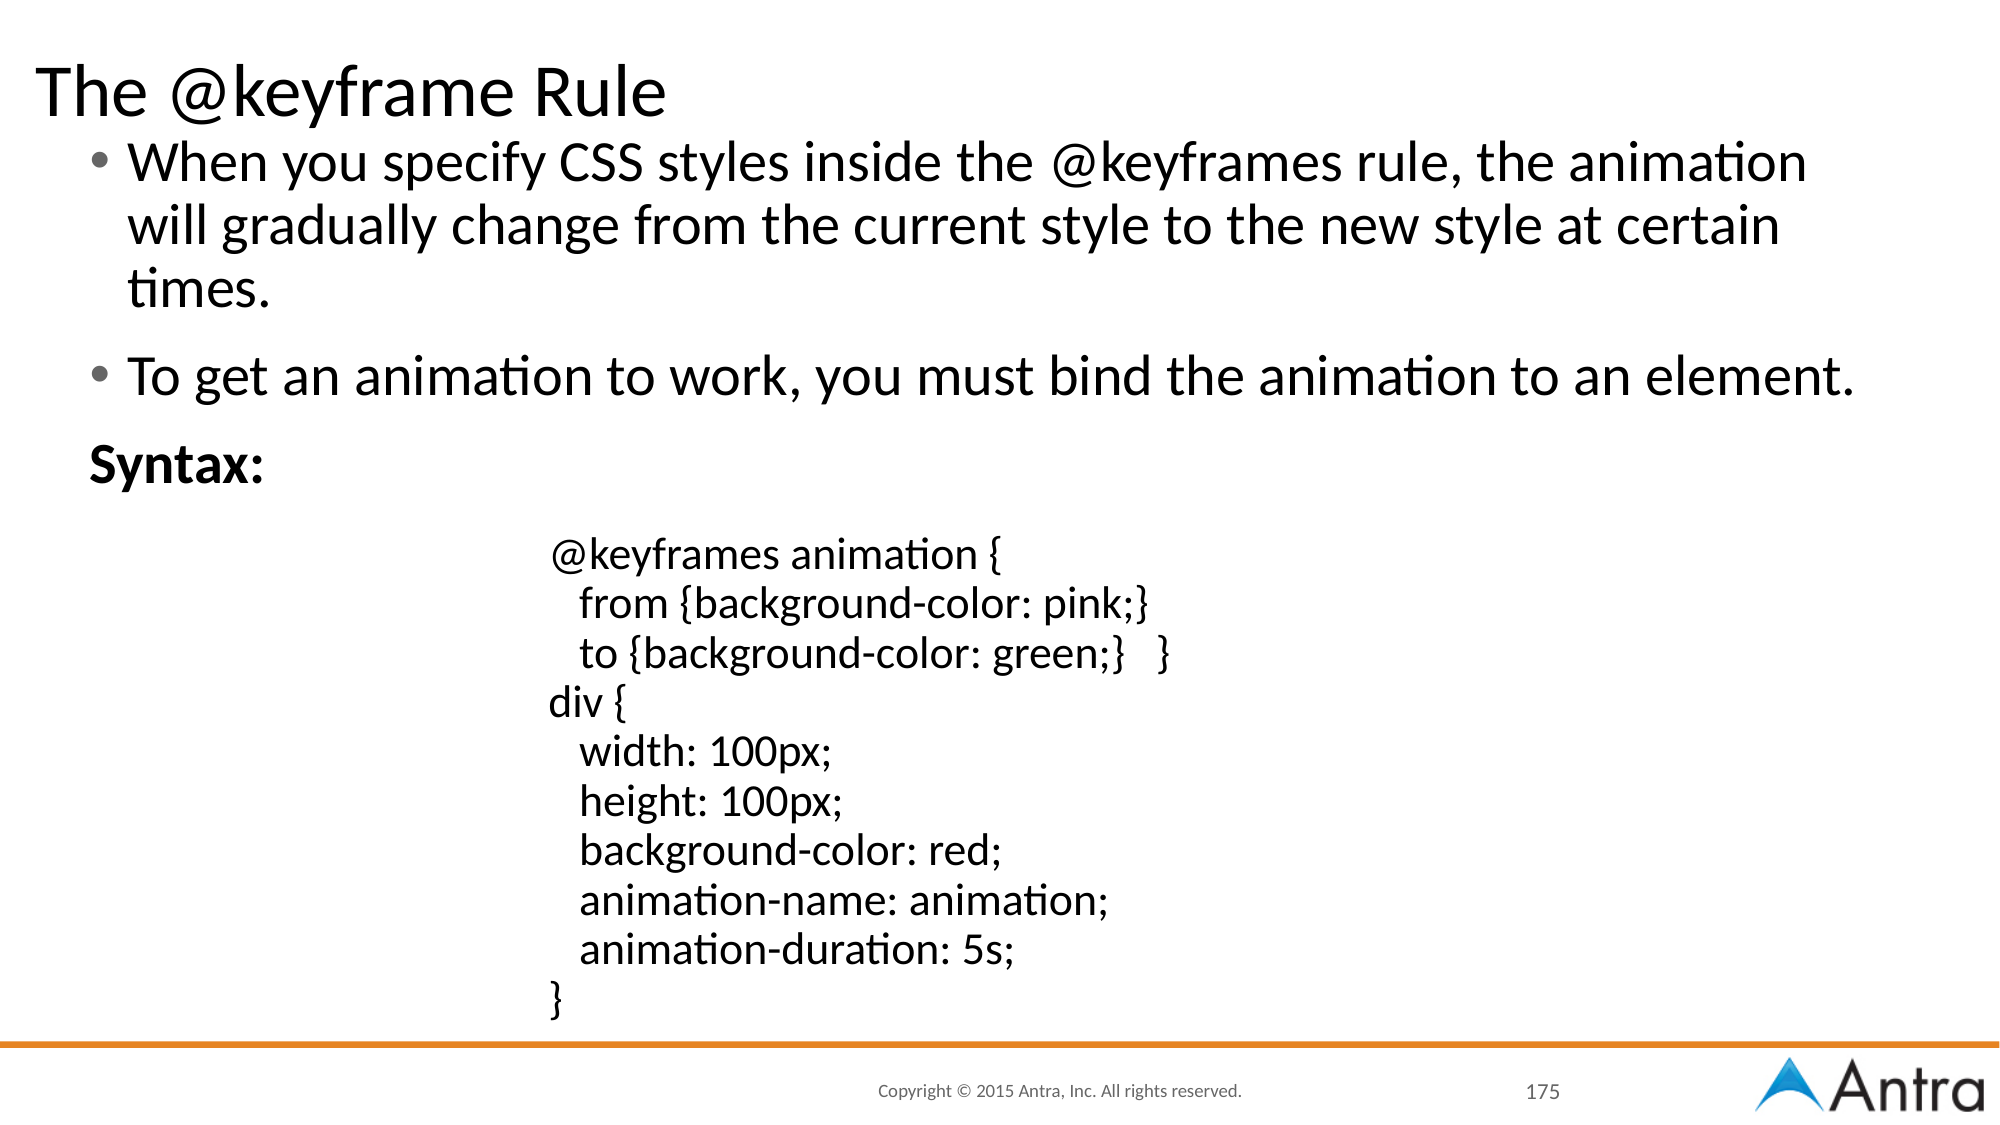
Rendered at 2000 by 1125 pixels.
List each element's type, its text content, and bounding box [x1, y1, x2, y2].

slide_number 175 [1498, 1075, 1561, 1106]
title The @keyframe Rule [35, 44, 1861, 132]
picture [1744, 1048, 1994, 1122]
list When you specify CSS styles inside the @keyframes rule, the animation will gradually change from the current style to the new style at certain times. To get an animation to work, you must bind the animation to an element. Syntax: [89, 131, 1861, 490]
text_box @keyframes animation { from {background-color: pink;} to {background-color: green;} } div { width: 100px; height: 100px; background-color: red; animation-name: animation; animation-duration: 5s; } [548, 529, 1205, 1033]
